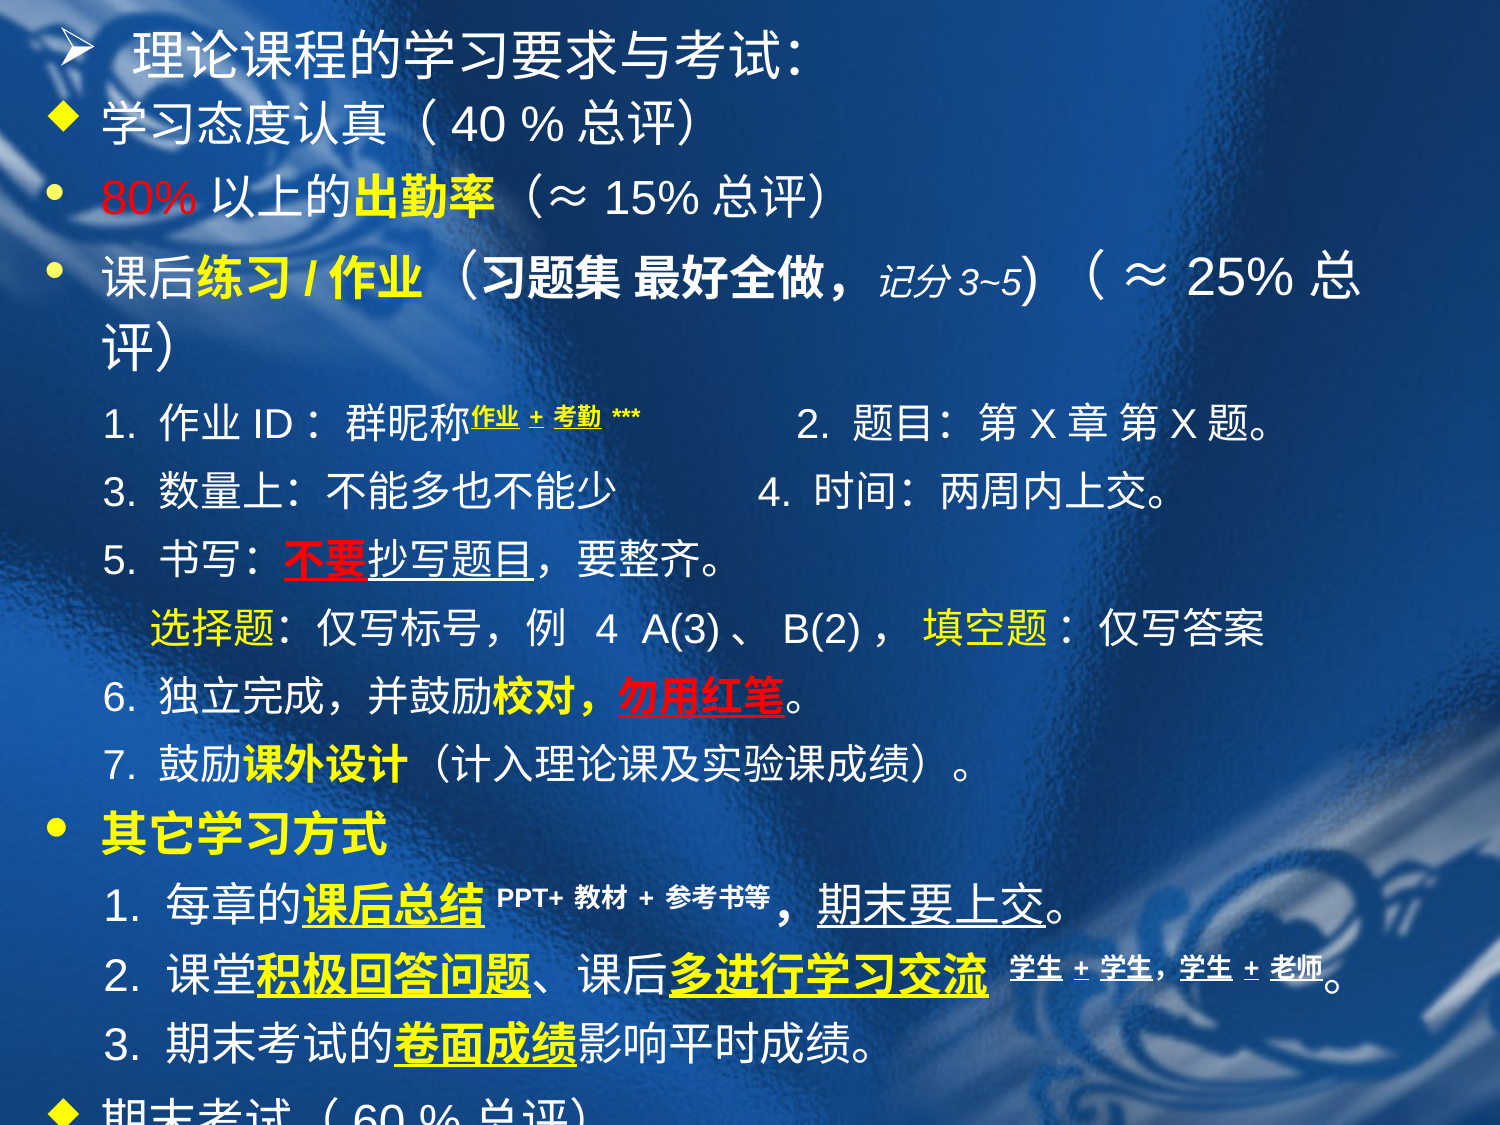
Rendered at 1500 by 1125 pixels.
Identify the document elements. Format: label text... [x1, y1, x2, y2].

title 理论课程的学习要求与考试： [41, 4, 1443, 102]
list 学习态度认真（40 %总评） 80%以上的出勤率（≈15%总评） 课后练习/作业（习题集 最好全做，记分3~5)（ ≈25%总评） 1. 作业ID：群昵称作业+考勤*** 2. 题目：第X章 第X题。 3. 数量上：不能多也不能少 4. 时间：两周内上交。 5. 书写：不要抄写题目，要整齐。 选择题：仅写标号，例 4 A(3)、B(2)， 填空题 ：仅写答案 6. 独立完成，并鼓励校对，勿用红笔。 7. 鼓励课外设计（计入理论课及实验课成绩）。 其它学习方式 1. 每章的课后总结PPT+教材+参考书等，期末要上交。 2. 课堂积极回答问题、课后多进行学习交流 学生+学生，学生+老师。 3. 期末考试的卷面成绩影响平时成绩。 期末考试（60 %总评） [29, 78, 1431, 1118]
picture [0, 0, 1500, 1125]
